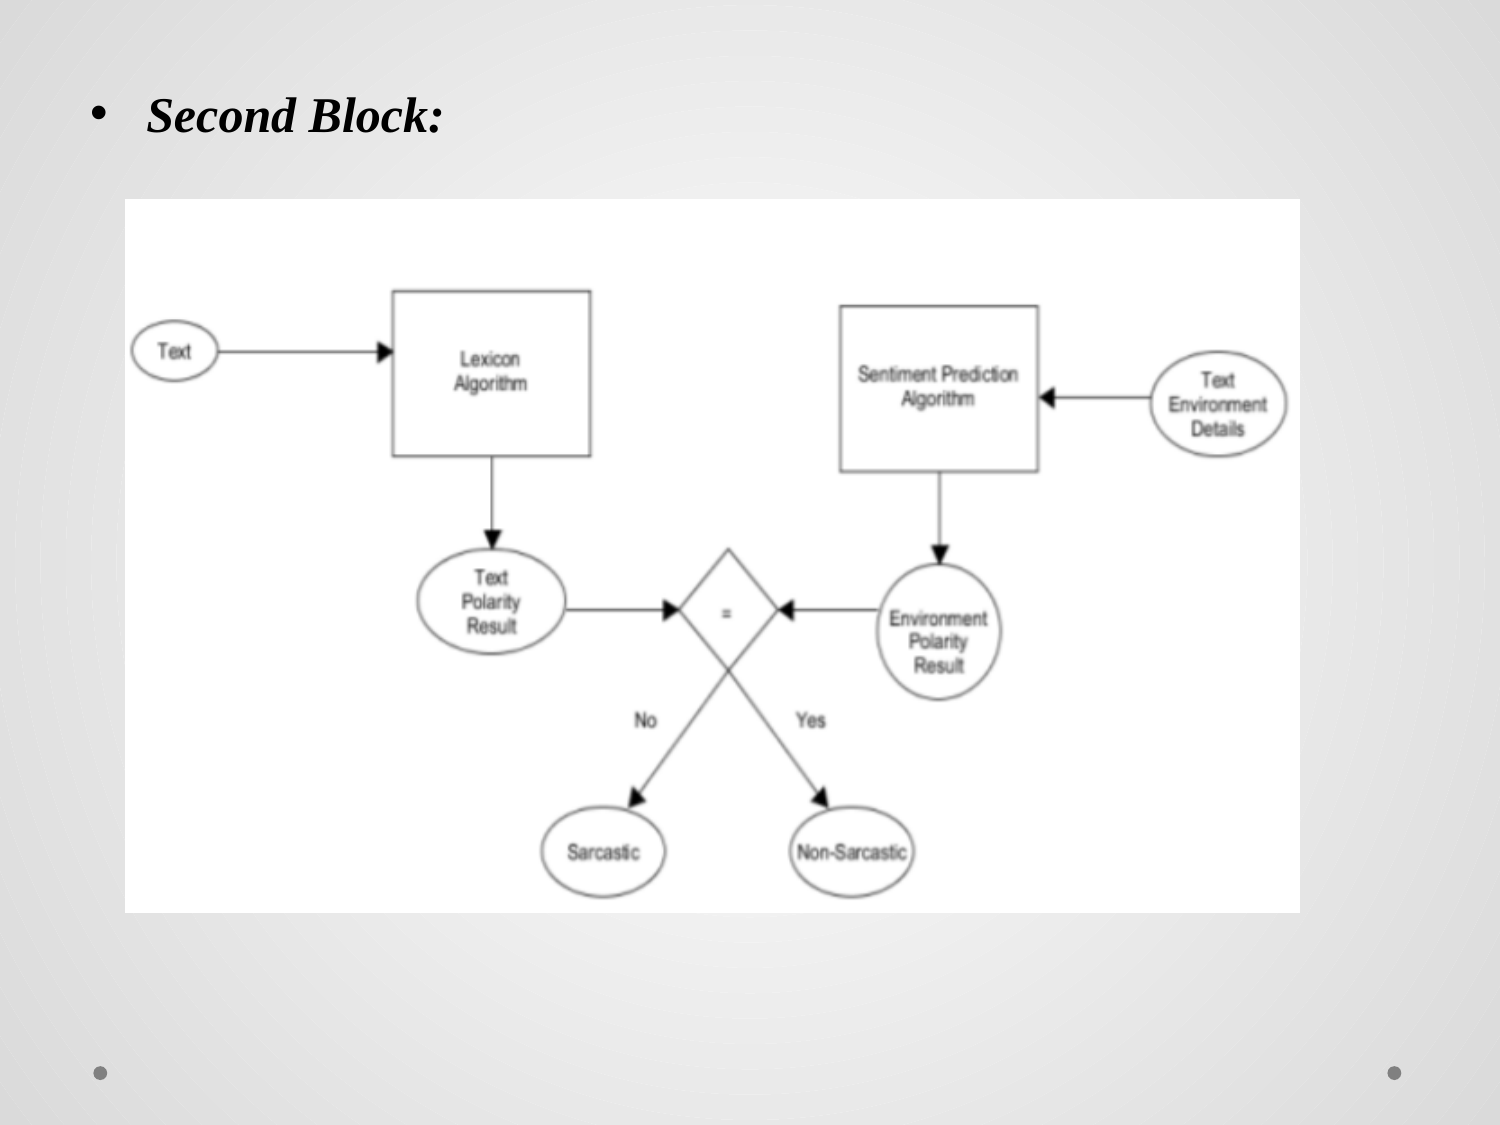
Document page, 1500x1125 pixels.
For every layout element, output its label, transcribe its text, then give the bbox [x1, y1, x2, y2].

picture [124, 199, 1301, 913]
list Second Block: [75, 75, 1425, 1005]
